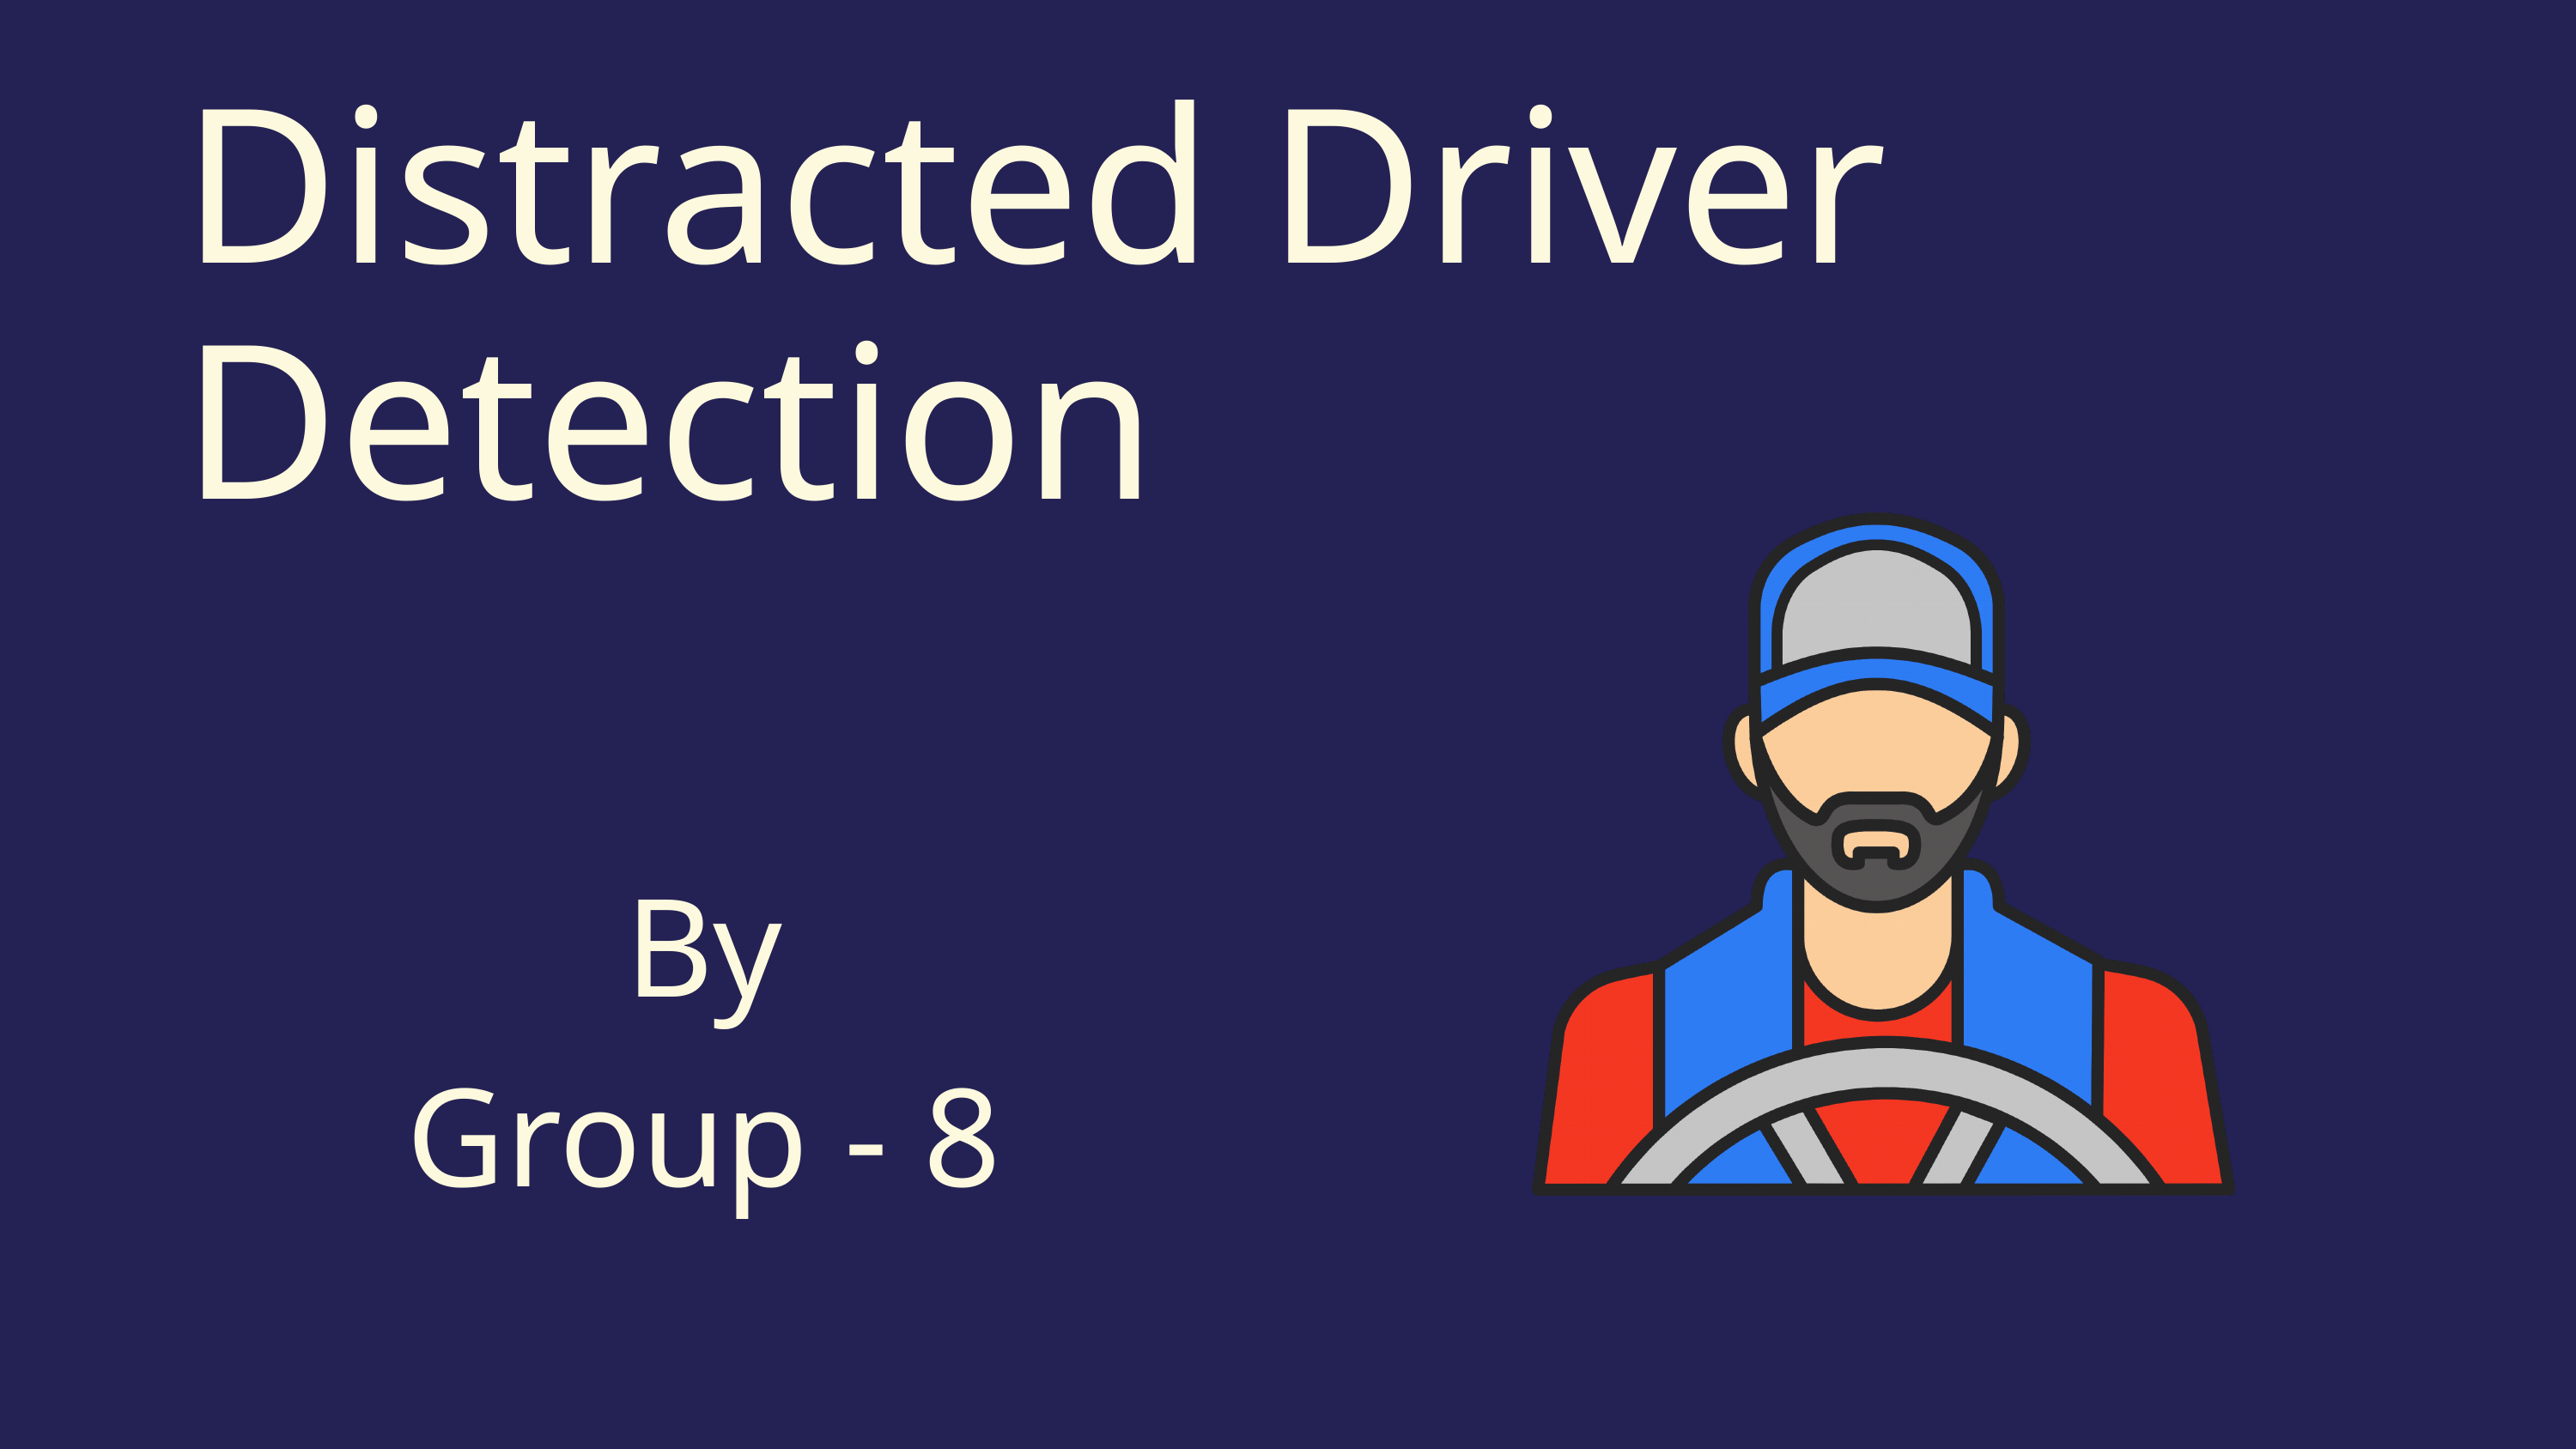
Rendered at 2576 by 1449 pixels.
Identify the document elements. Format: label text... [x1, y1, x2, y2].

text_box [181, 57, 2395, 680]
text_box By Group - 8 [398, 834, 1011, 1215]
picture [1531, 680, 2236, 1196]
